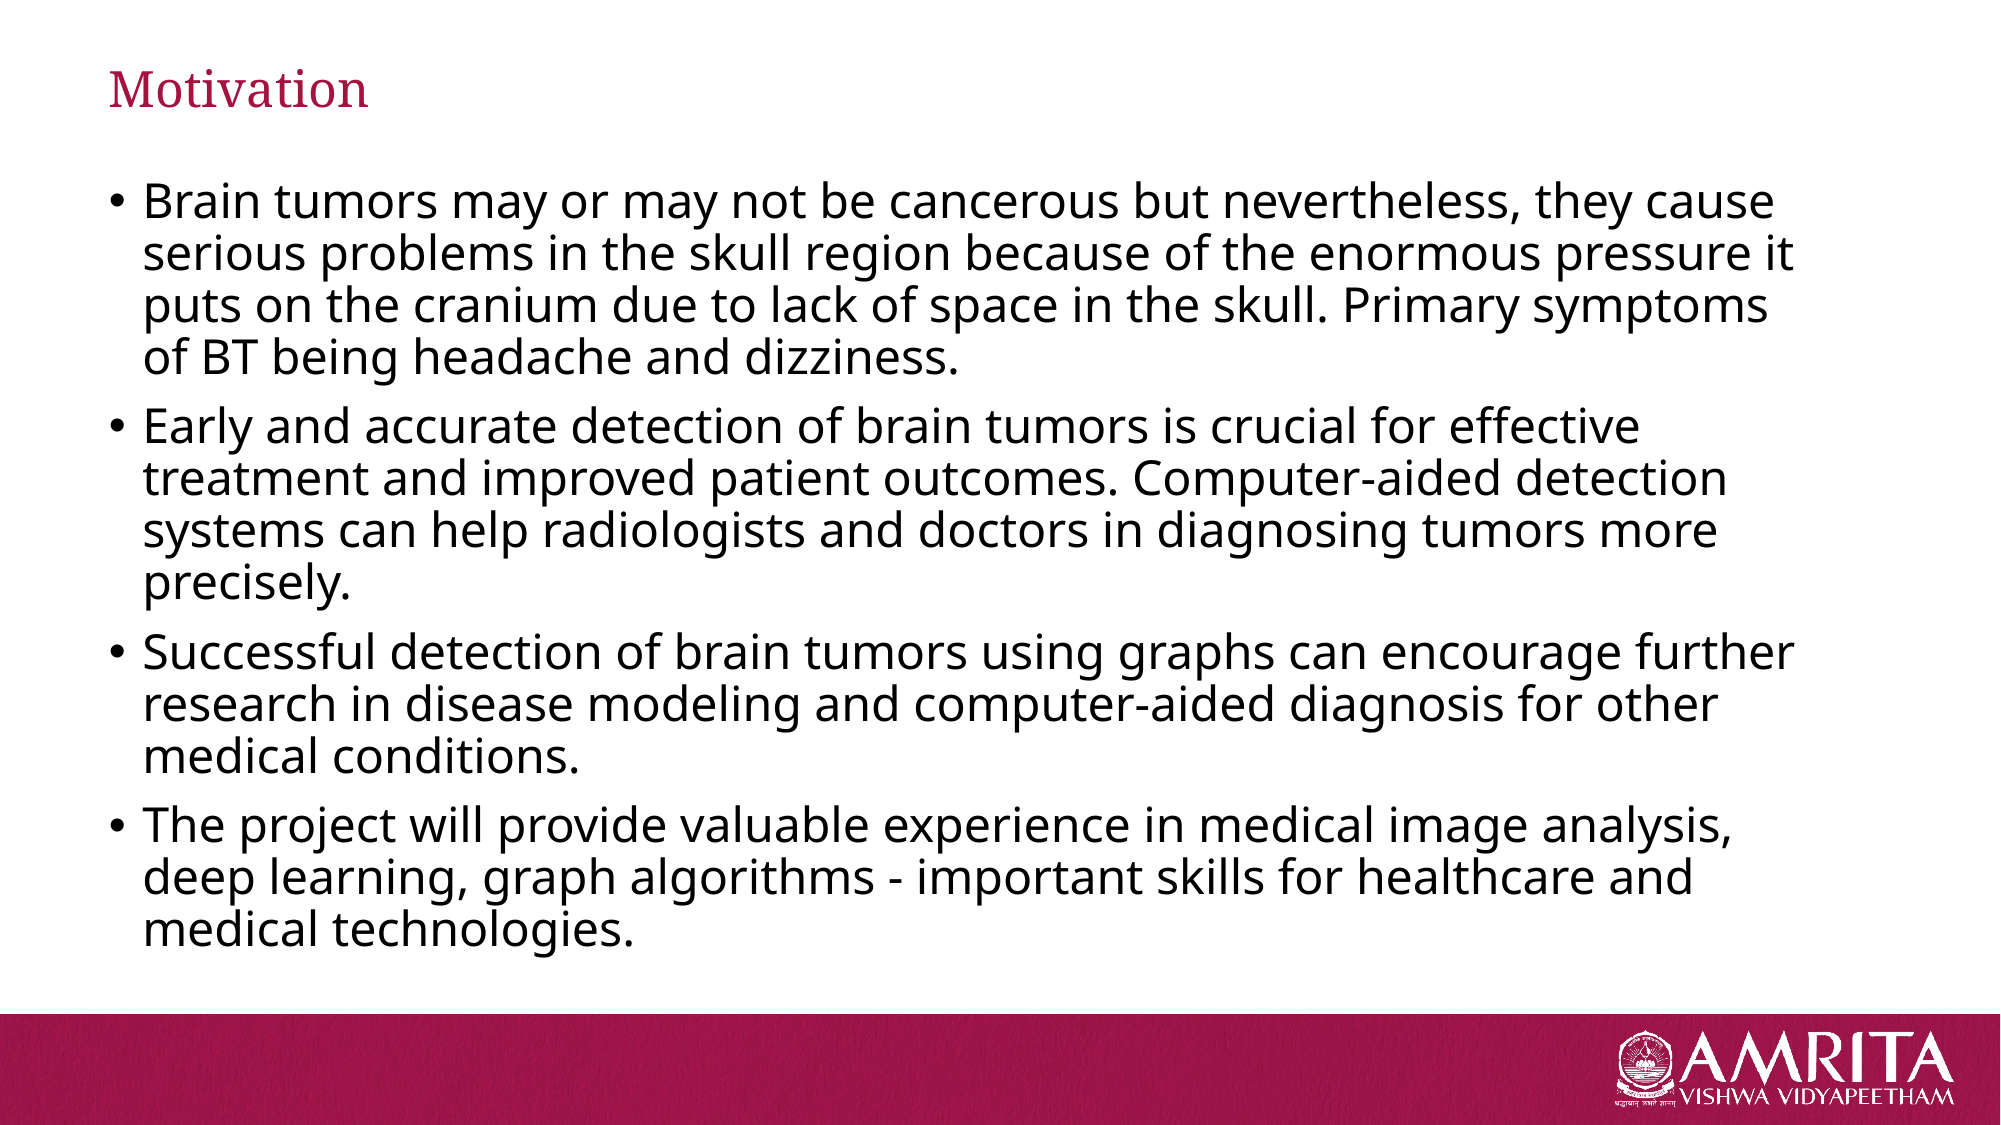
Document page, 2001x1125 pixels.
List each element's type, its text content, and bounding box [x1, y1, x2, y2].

picture [0, 1014, 2001, 1125]
title Motivation [93, 57, 1819, 127]
list Brain tumors may or may not be cancerous but nevertheless, they cause serious problems in the skull region because of the enormous pressure it puts on the cranium due to lack of space in the skull. Primary symptoms of BT being headache and dizziness. Early and accurate detection of brain tumors is crucial for effective treatment and improved patient outcomes. Computer-aided detection systems can help radiologists and doctors in diagnosing tumors more precisely. Successful detection of brain tumors using graphs can encourage further research in disease modeling and computer-aided diagnosis for other medical conditions. The project will provide valuable experience in medical image analysis, deep learning, graph algorithms - important skills for healthcare and medical technologies. [93, 168, 1819, 974]
